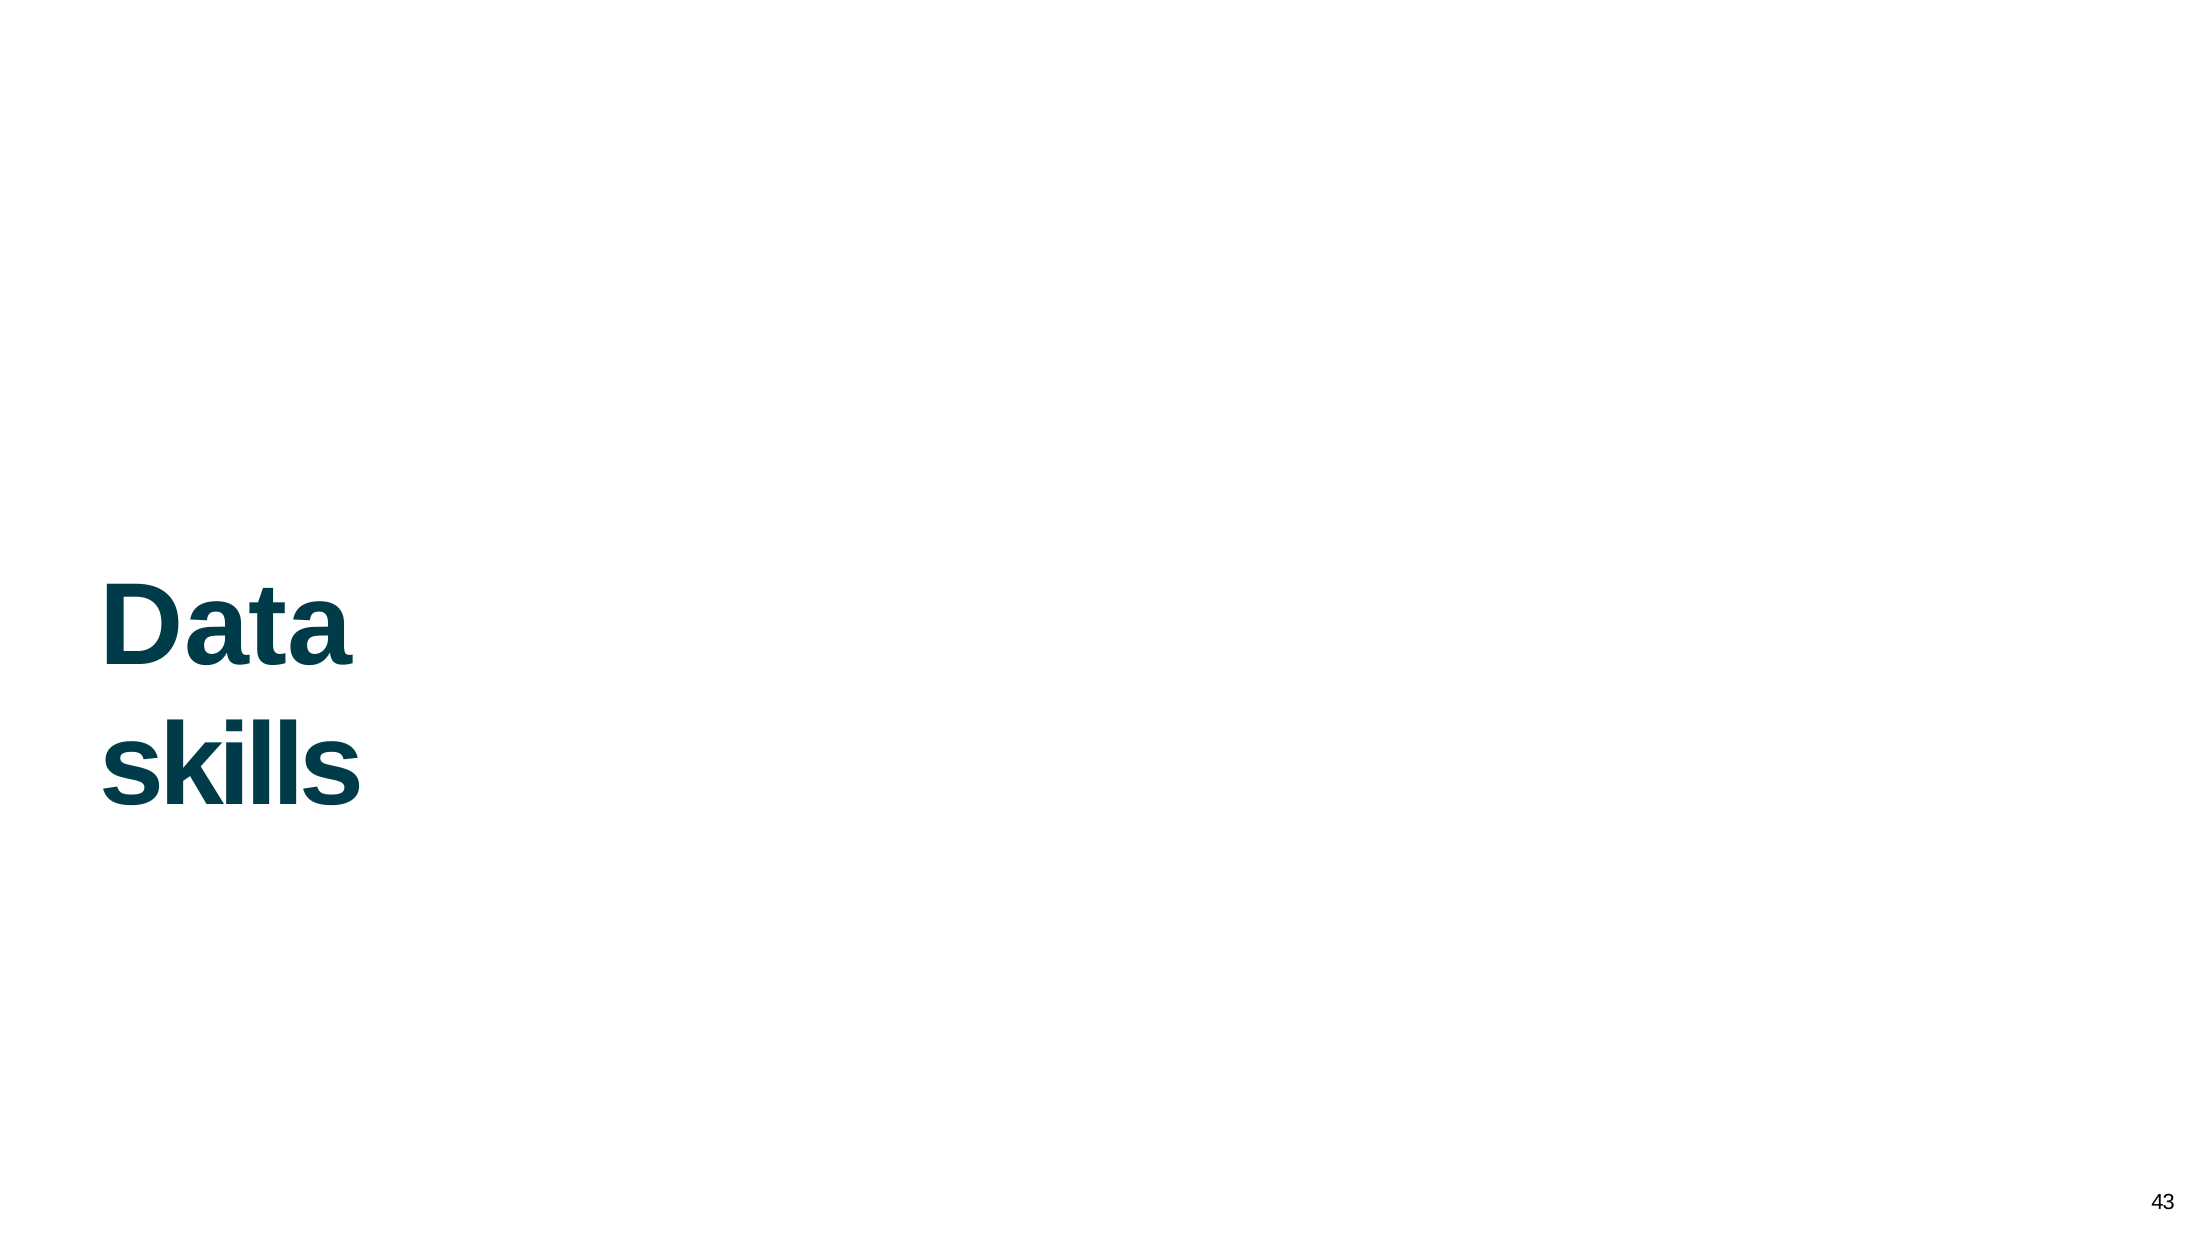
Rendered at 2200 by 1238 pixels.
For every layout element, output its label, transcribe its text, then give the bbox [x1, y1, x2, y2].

slide_number 43 [2144, 1185, 2185, 1238]
title Data skills [97, 544, 643, 828]
